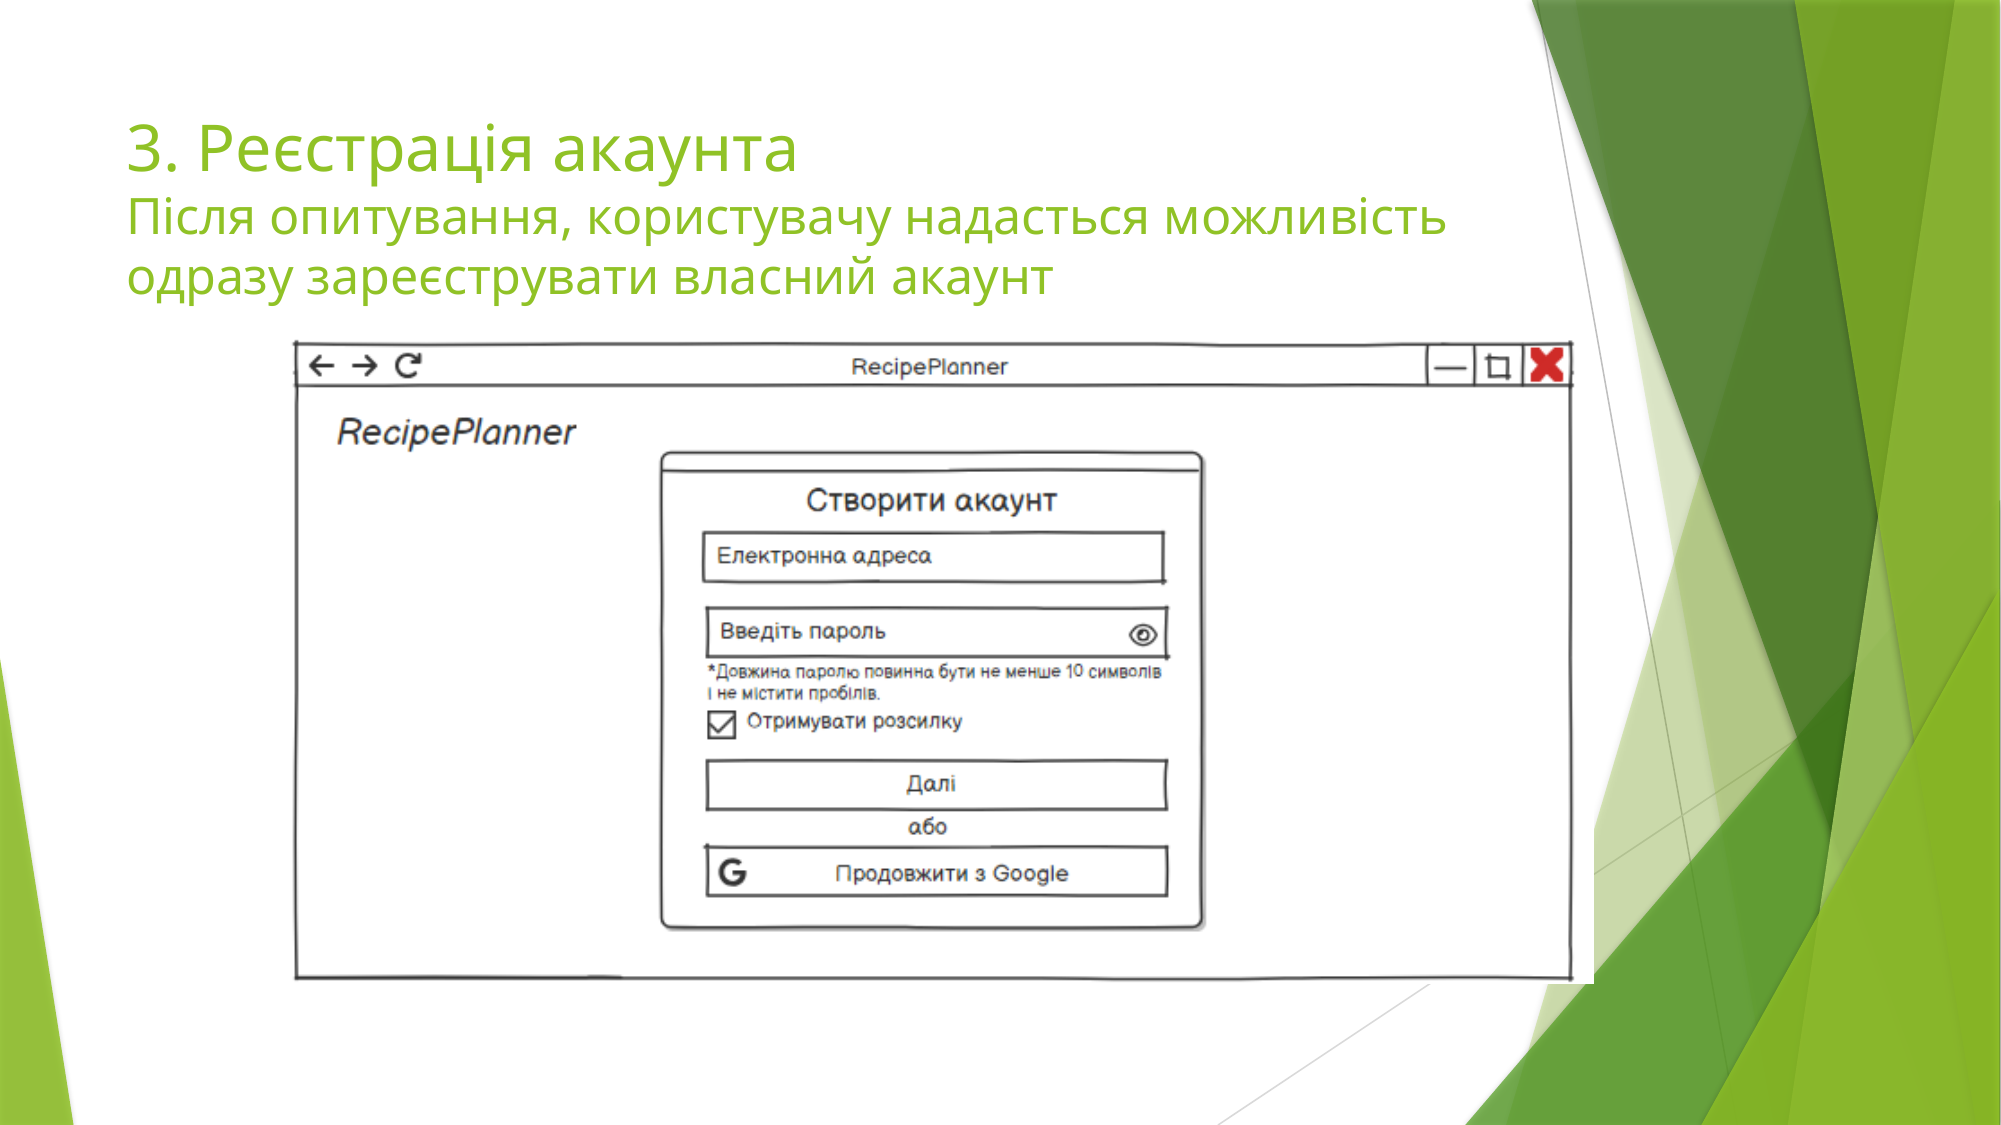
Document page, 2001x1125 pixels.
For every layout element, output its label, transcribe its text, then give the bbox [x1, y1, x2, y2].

title 3. Реєстрація акаунта Після опитування, користувачу надасться можливість одразу зареєструвати власний акаунт [111, 99, 1522, 317]
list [278, 339, 1594, 984]
